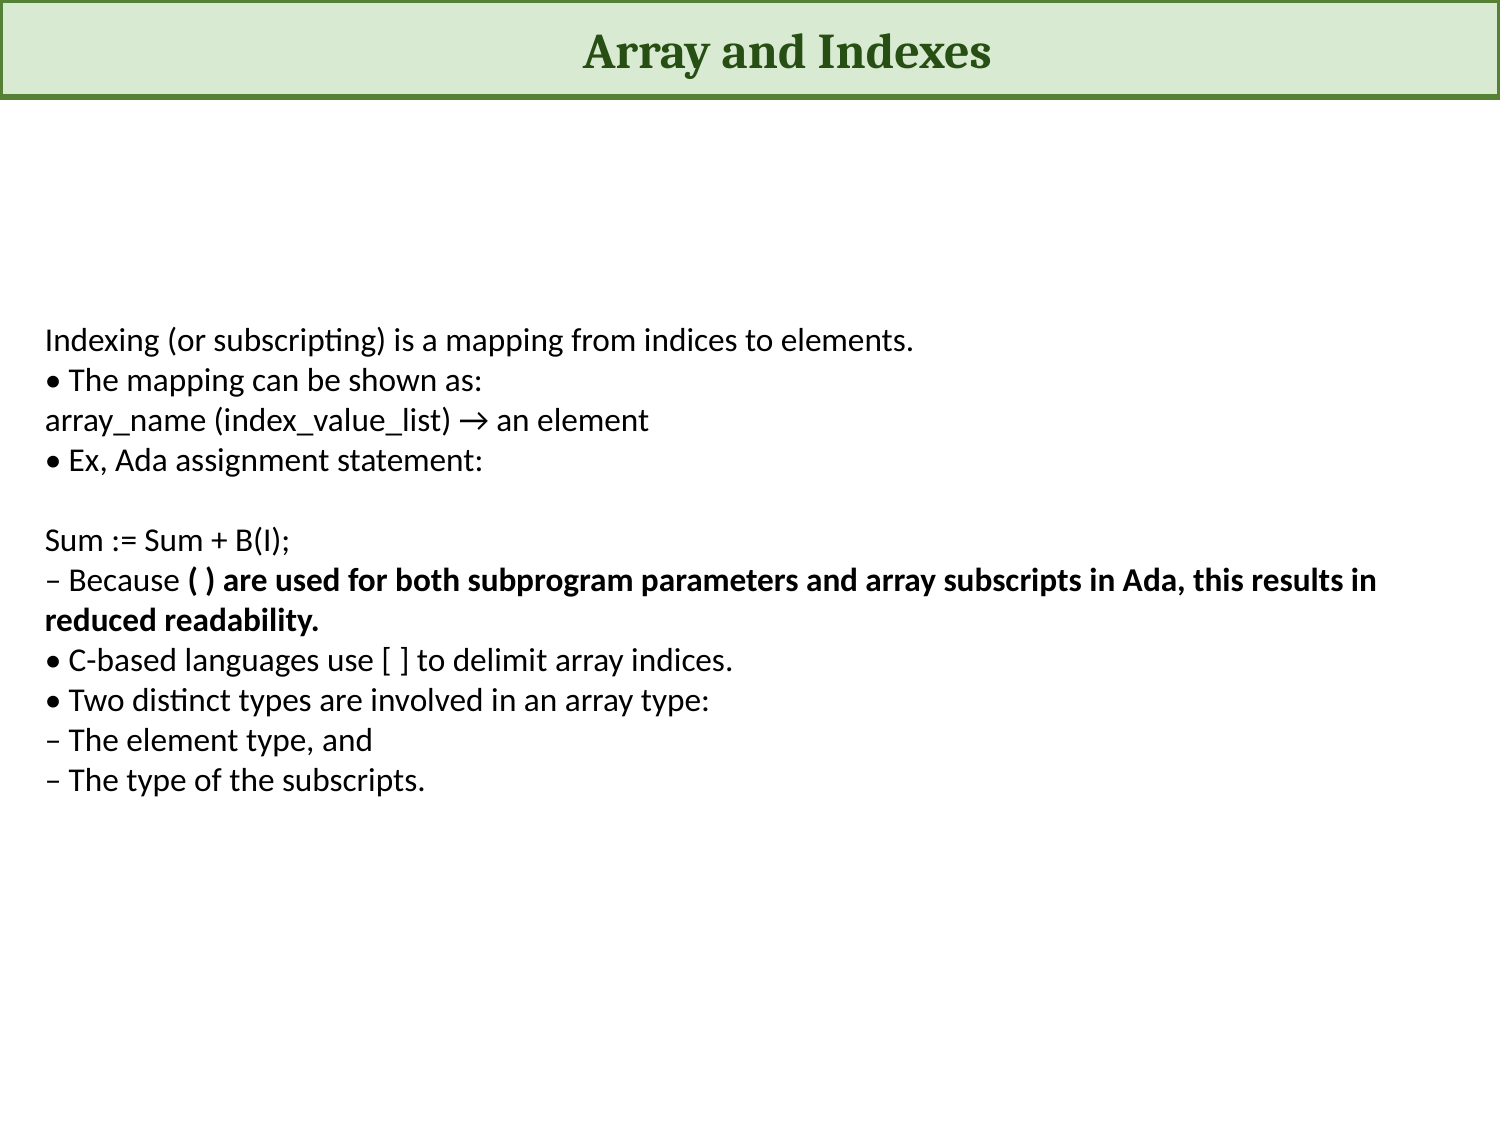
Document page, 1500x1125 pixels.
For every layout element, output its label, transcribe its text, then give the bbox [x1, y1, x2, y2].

text_box Indexing (or subscripting) is a mapping from indices to elements. • The mapping can be shown as: array_name (index_value_list) → an element • Ex, Ada assignment statement: Sum := Sum + B(I); – Because ( ) are used for both subprogram parameters and array subscripts in Ada, this results in reduced readability. • C-based languages use [ ] to delimit array indices. • Two distinct types are involved in an array type: – The element type, and – The type of the subscripts. [29, 263, 1465, 988]
text_box Array and Indexes [0, 0, 1500, 97]
